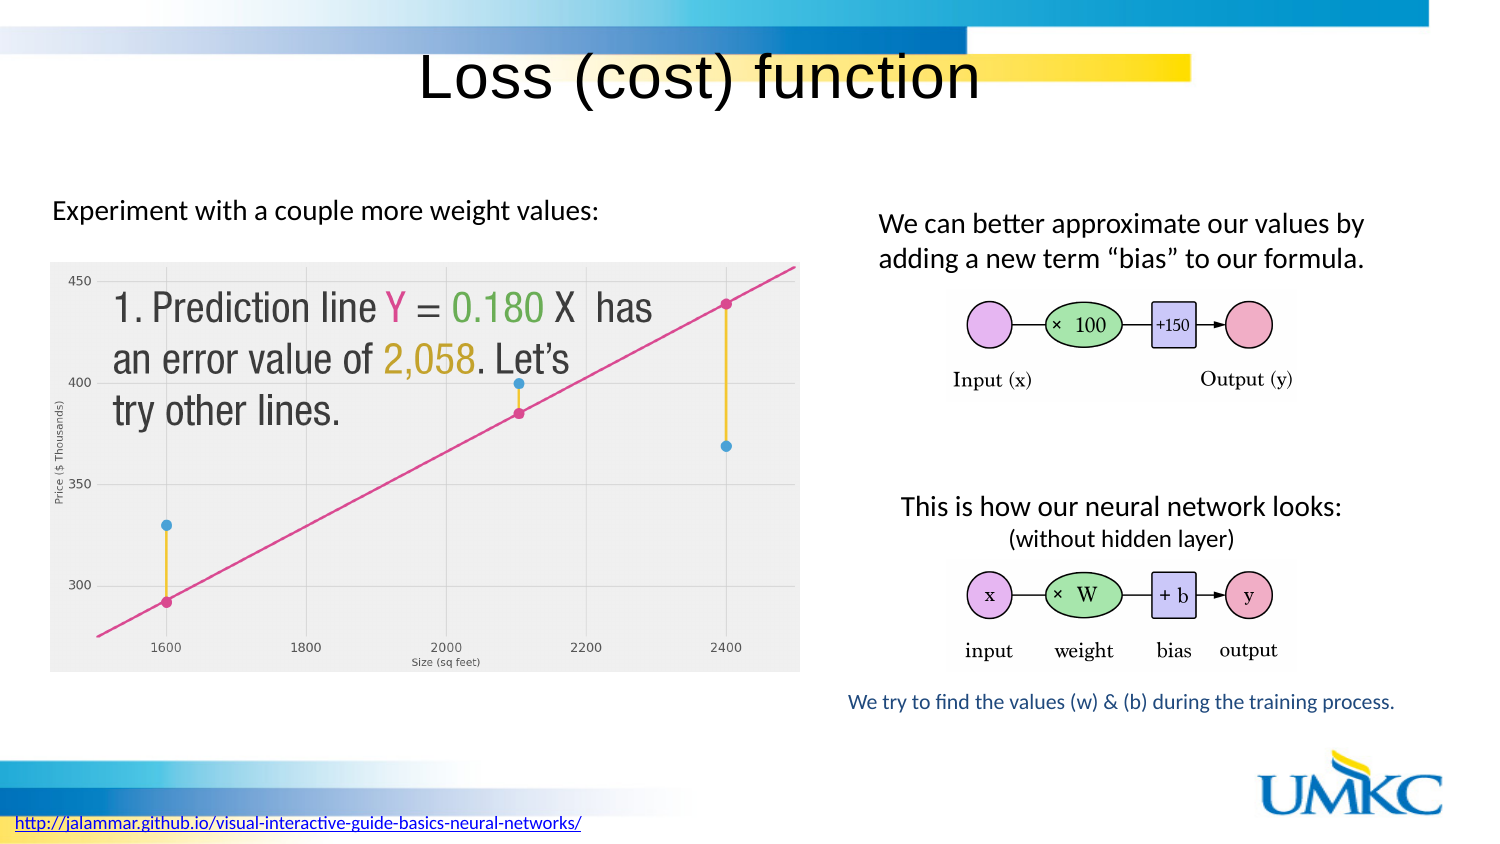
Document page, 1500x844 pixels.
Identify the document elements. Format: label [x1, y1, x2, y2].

text_box [824, 680, 1419, 722]
text_box [824, 196, 1419, 282]
text_box [824, 480, 1419, 561]
text_box [0, 803, 613, 841]
text_box [387, 34, 1013, 112]
text_box [37, 183, 632, 234]
picture [0, 0, 1500, 844]
